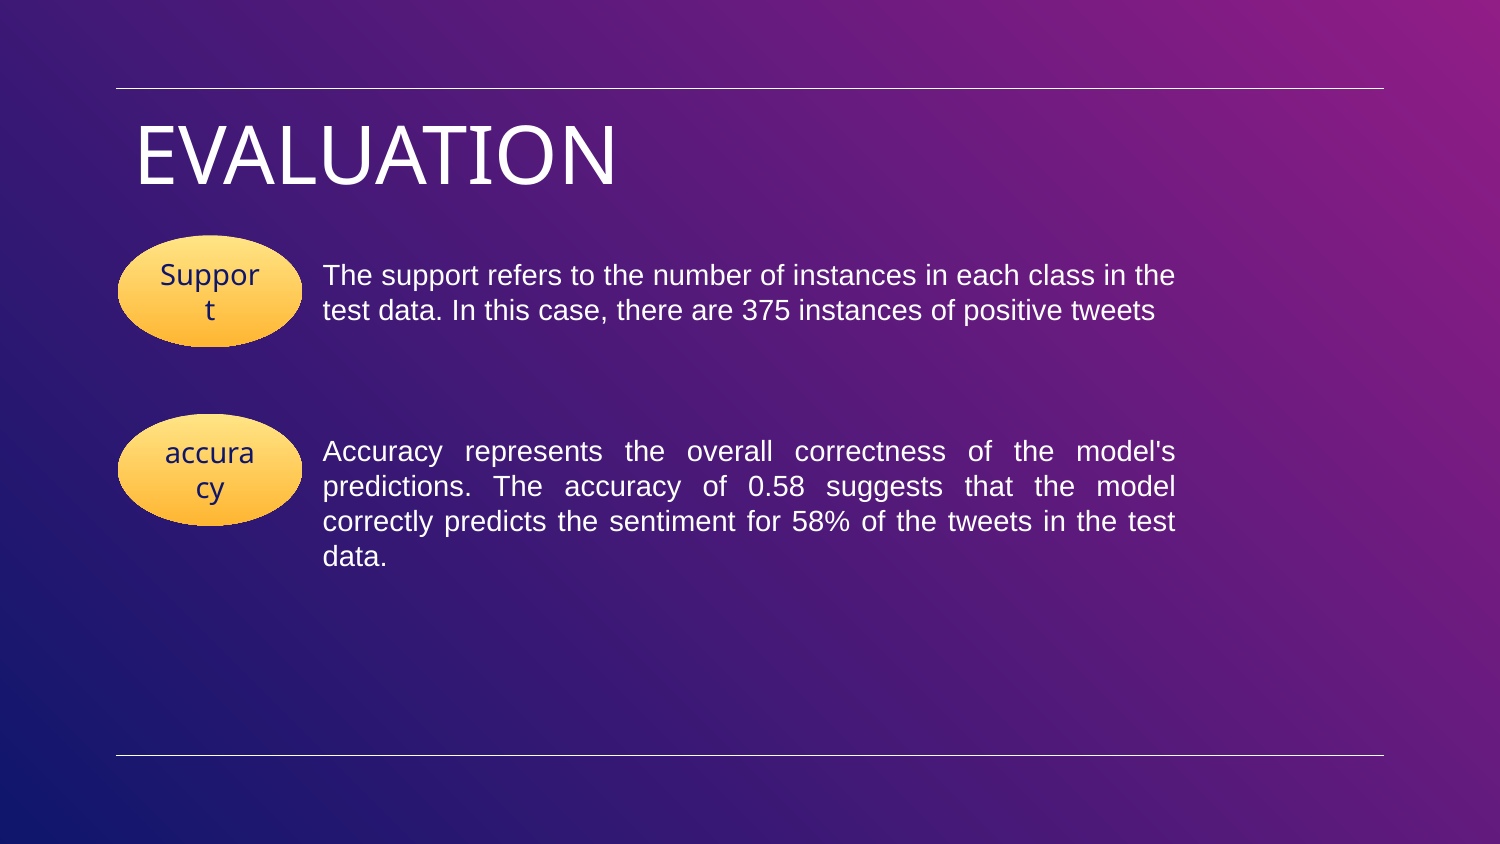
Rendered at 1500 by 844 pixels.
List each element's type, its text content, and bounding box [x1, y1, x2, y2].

text_box Accuracy represents the overall correctness of the model's predictions. The accuracy of 0.58 suggests that the model correctly predicts the sentiment for 58% of the tweets in the test data. [307, 431, 1193, 574]
text_box accuracy [118, 413, 303, 526]
text_box The support refers to the number of instances in each class in the test data. In this case, there are 375 instances of positive tweets [307, 252, 1193, 330]
text_box Support [118, 235, 303, 348]
title EVALUATION [118, 88, 1382, 183]
